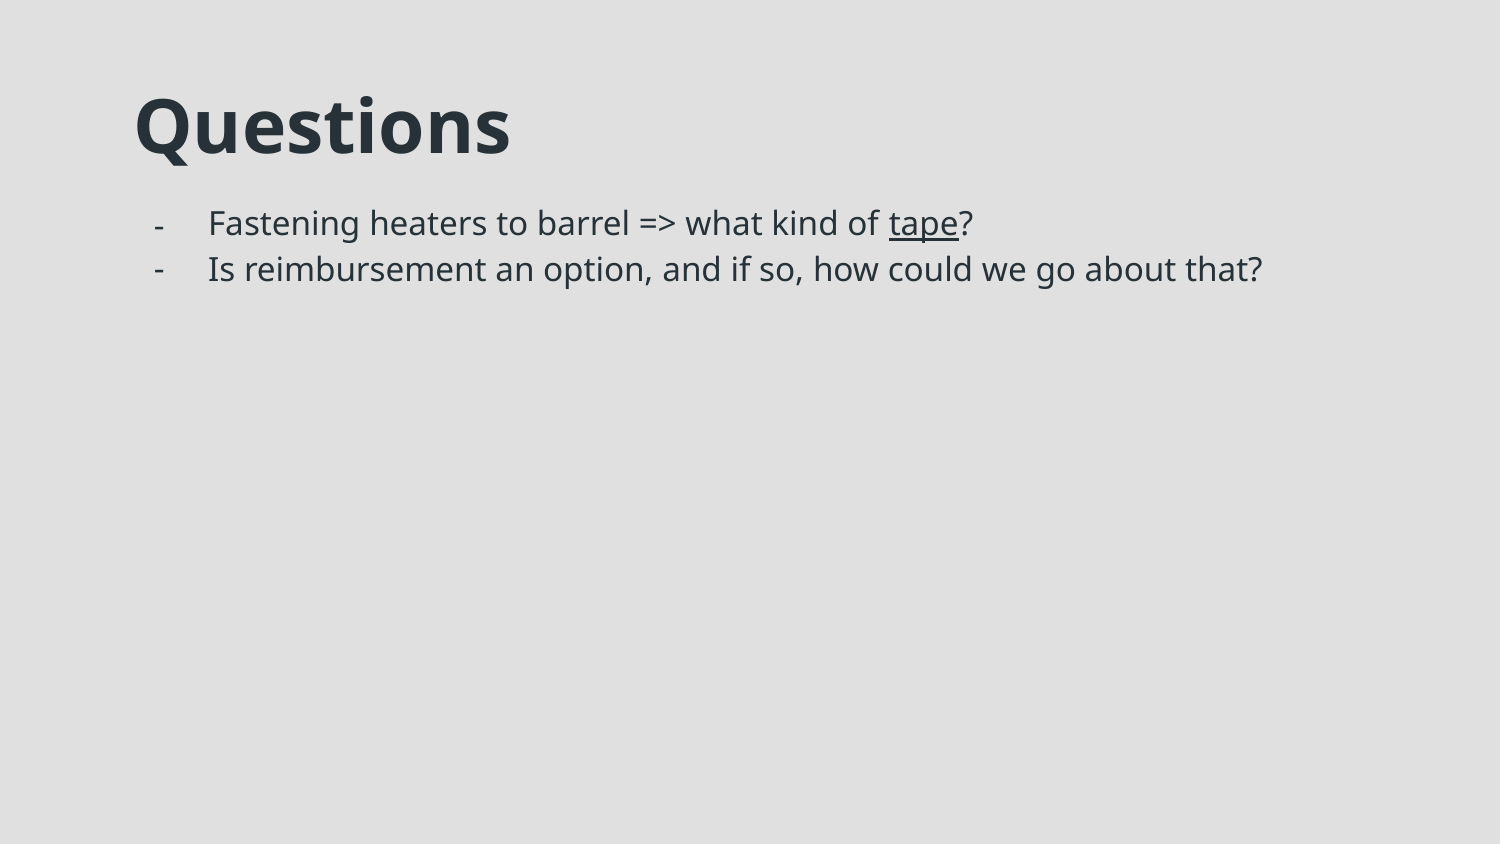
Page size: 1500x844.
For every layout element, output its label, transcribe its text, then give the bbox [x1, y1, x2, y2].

list Fastening heaters to barrel => what kind of tape? Is reimbursement an option, and if so, how could we go about that? [118, 187, 1426, 756]
title Questions [118, 63, 1382, 165]
